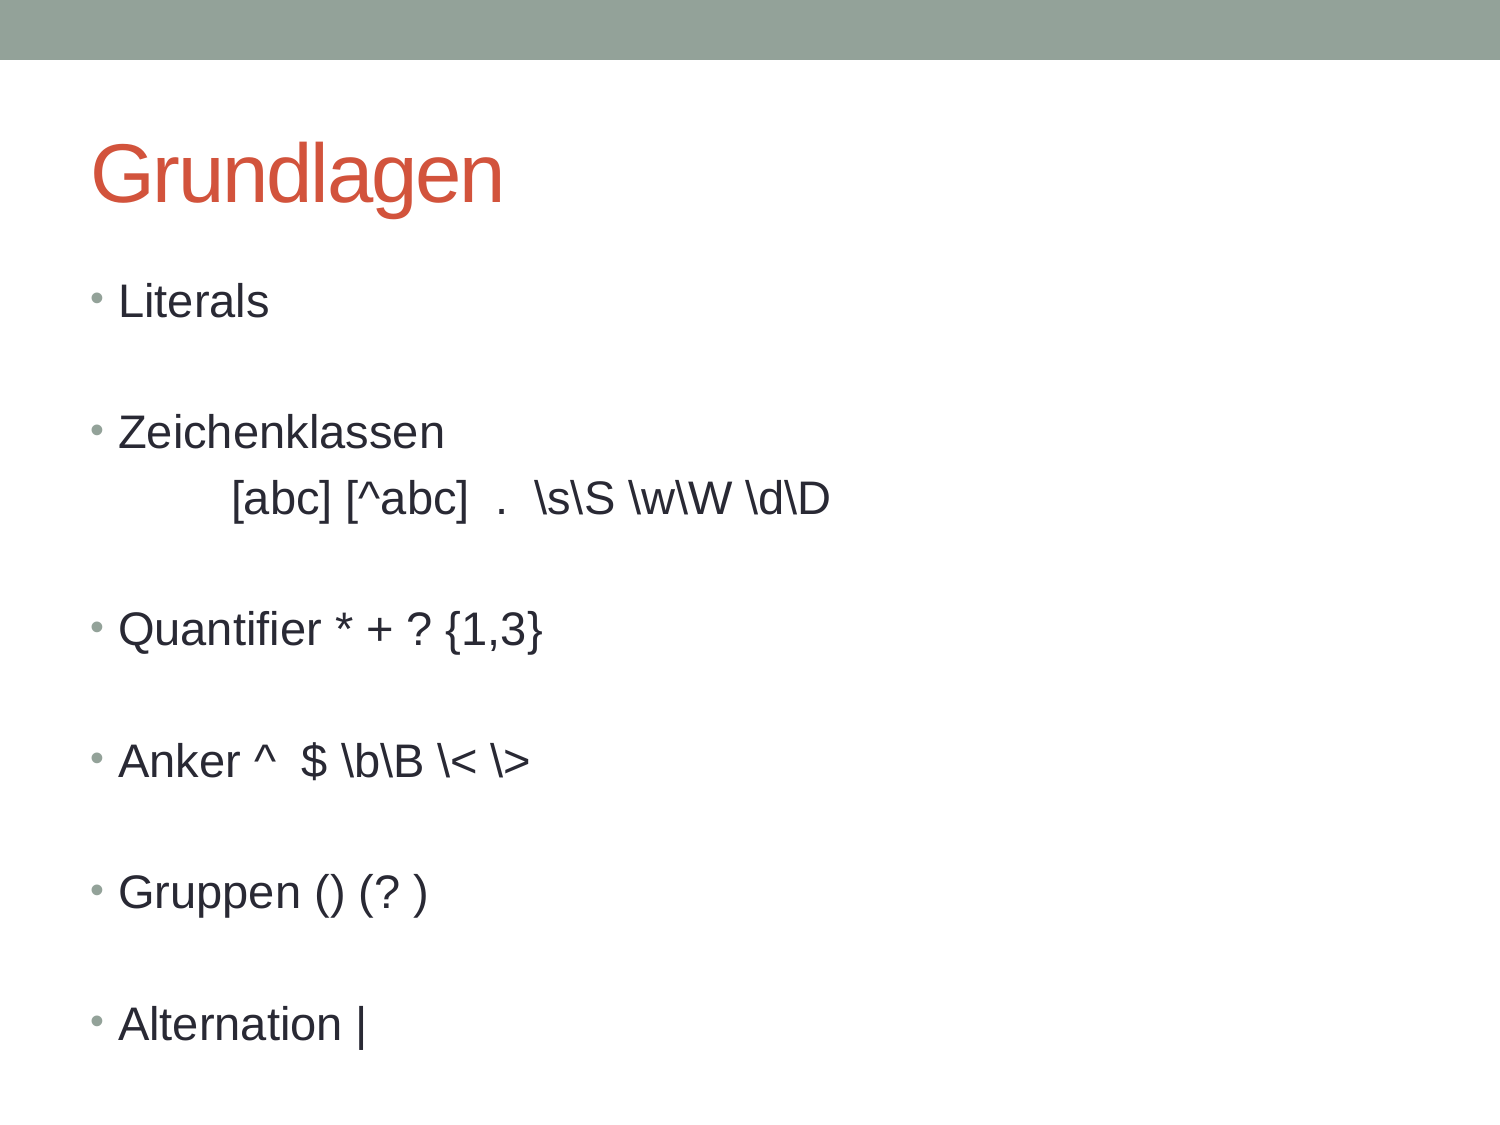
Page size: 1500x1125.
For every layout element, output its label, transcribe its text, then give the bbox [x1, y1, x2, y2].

title Grundlagen [75, 87, 1425, 250]
list Literals Zeichenklassen [abc] [^abc] . \s\S \w\W \d\D Quantifier * + ? {1,3} Anker ^ $ \b\B \< \> Gruppen () (? ) Alternation | [75, 262, 1425, 1063]
